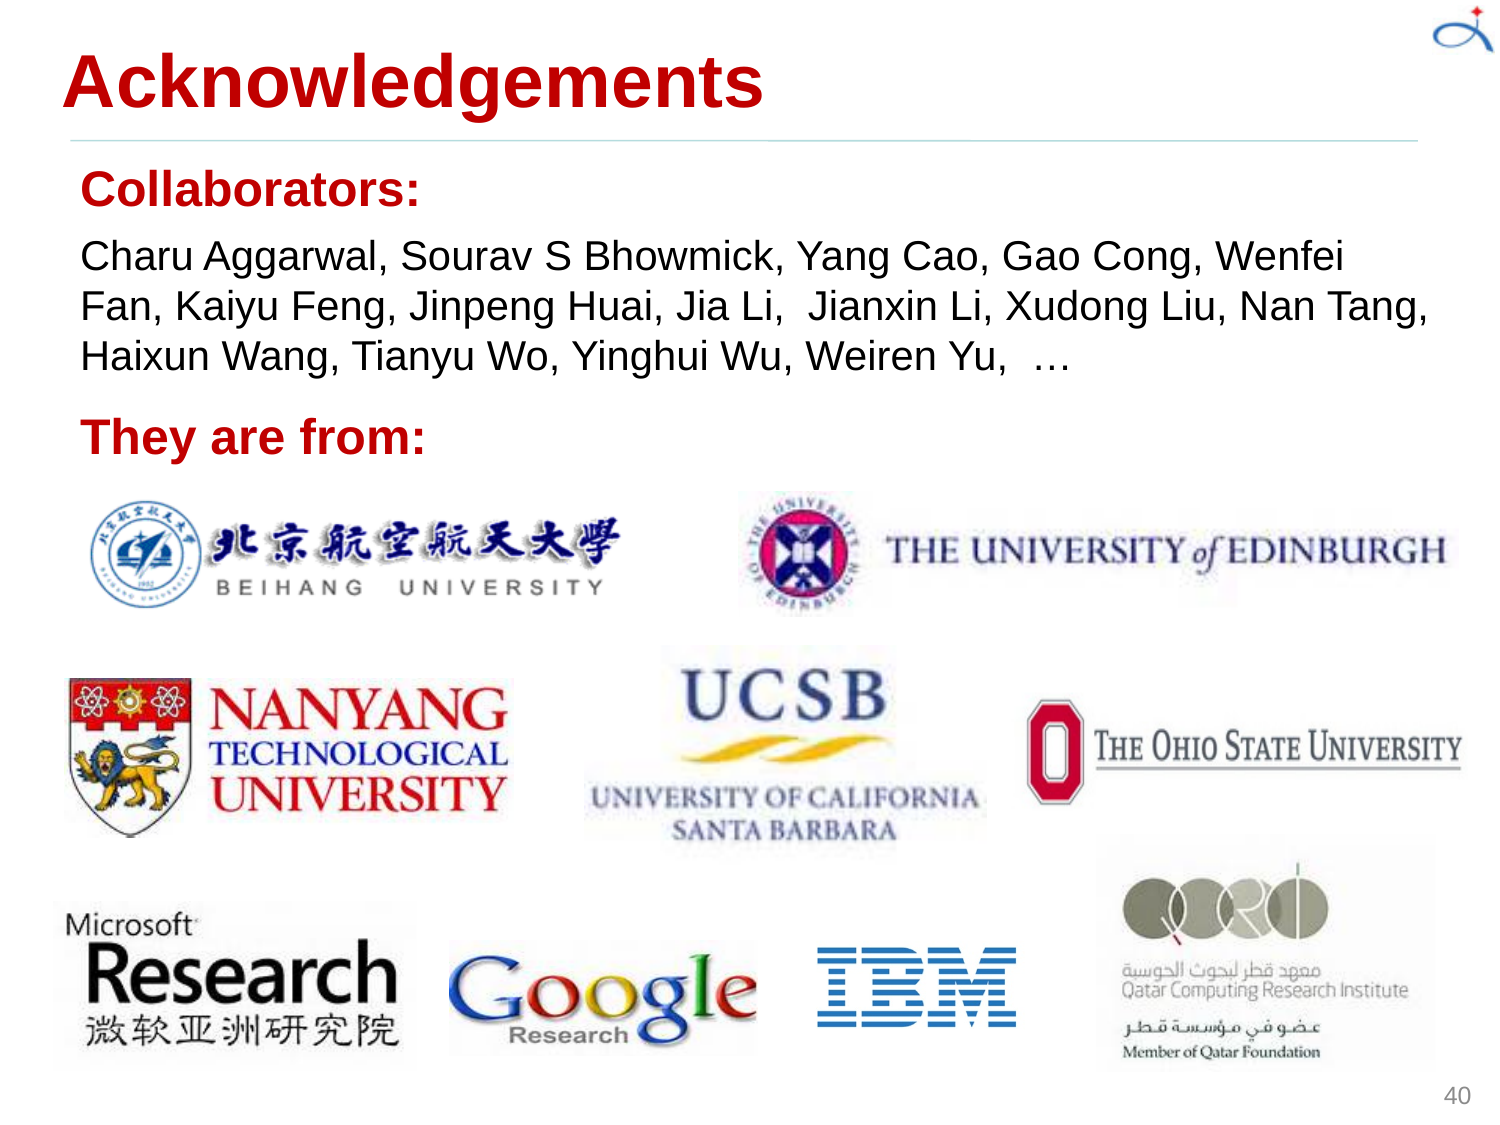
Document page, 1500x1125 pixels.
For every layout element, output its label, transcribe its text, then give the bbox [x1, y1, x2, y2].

picture [449, 940, 758, 1057]
picture [64, 678, 514, 838]
picture [88, 496, 640, 612]
title Acknowledgements [46, 11, 1419, 143]
picture [1001, 664, 1483, 1072]
picture [584, 644, 987, 865]
picture [737, 491, 1459, 617]
slide_number 40 [1136, 1065, 1487, 1125]
picture [761, 908, 1072, 1064]
picture [52, 901, 418, 1071]
text_box Collaborators: Charu Aggarwal, Sourav S Bhowmick, Yang Cao, Gao Cong, Wenfei Fan, Kaiyu Feng, Jinpeng Huai, Jia Li, Jianxin Li, Xudong Liu, Nan Tang, Haixun Wang, Tianyu Wo, Yinghui Wu, Weiren Yu, … They are from: [64, 148, 1447, 1114]
picture [1432, 5, 1495, 55]
